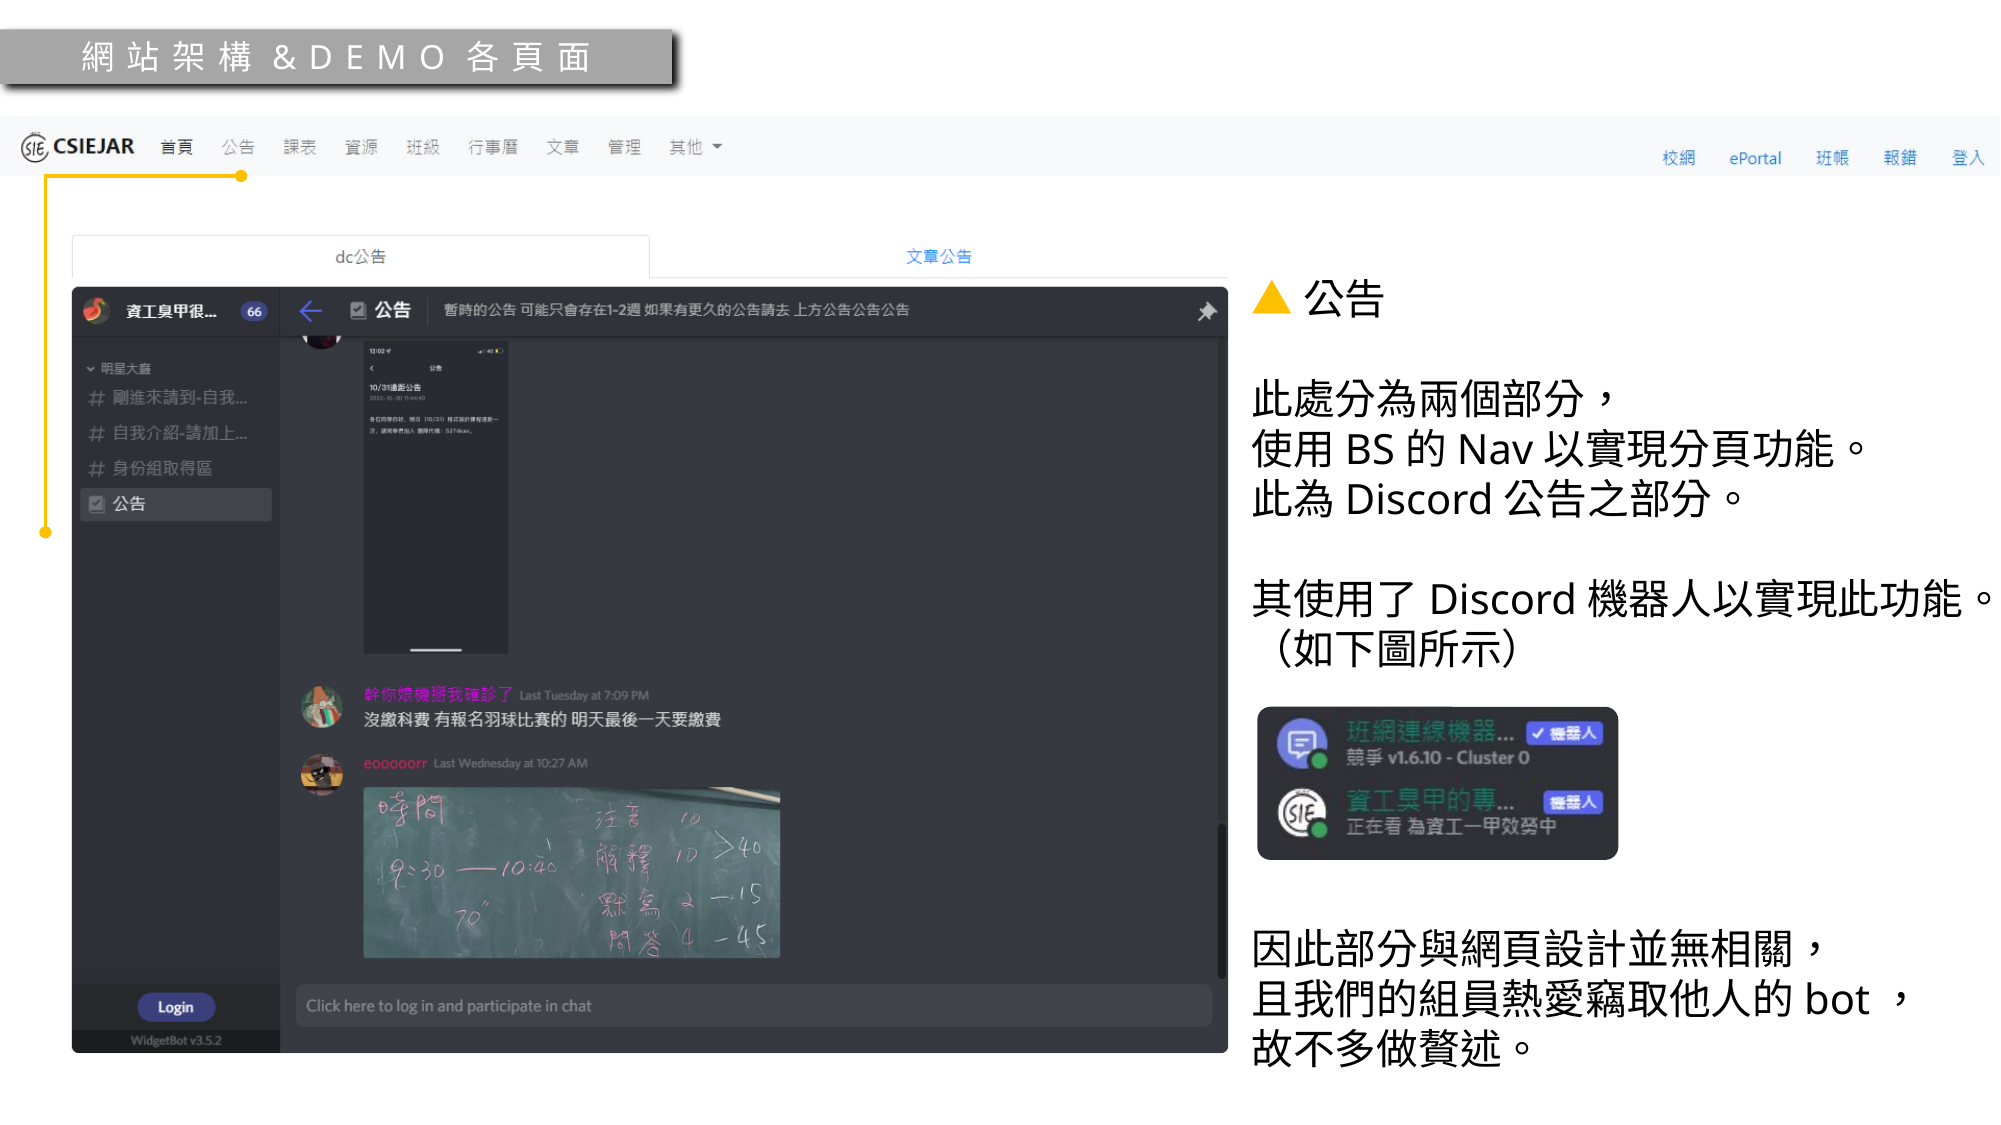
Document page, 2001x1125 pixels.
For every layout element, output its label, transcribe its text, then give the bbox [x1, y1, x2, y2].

picture [1257, 706, 1619, 860]
text_box [39, 176, 248, 539]
picture [66, 224, 1237, 1057]
picture [0, 116, 2000, 176]
text_box 網站架構&DEMO各頁面 [0, 29, 672, 84]
text_box ▲公告 此處分為兩個部分， 使用BS的Nav以實現分頁功能。 此為Discord公告之部分。 其使用了Discord機器人以實現此功能。 （如下圖所示） 因此部分與網頁設計並無相關， 且我們的組員熱愛竊取他人的bot， 故不多做贅述。 [1236, 265, 2000, 1081]
